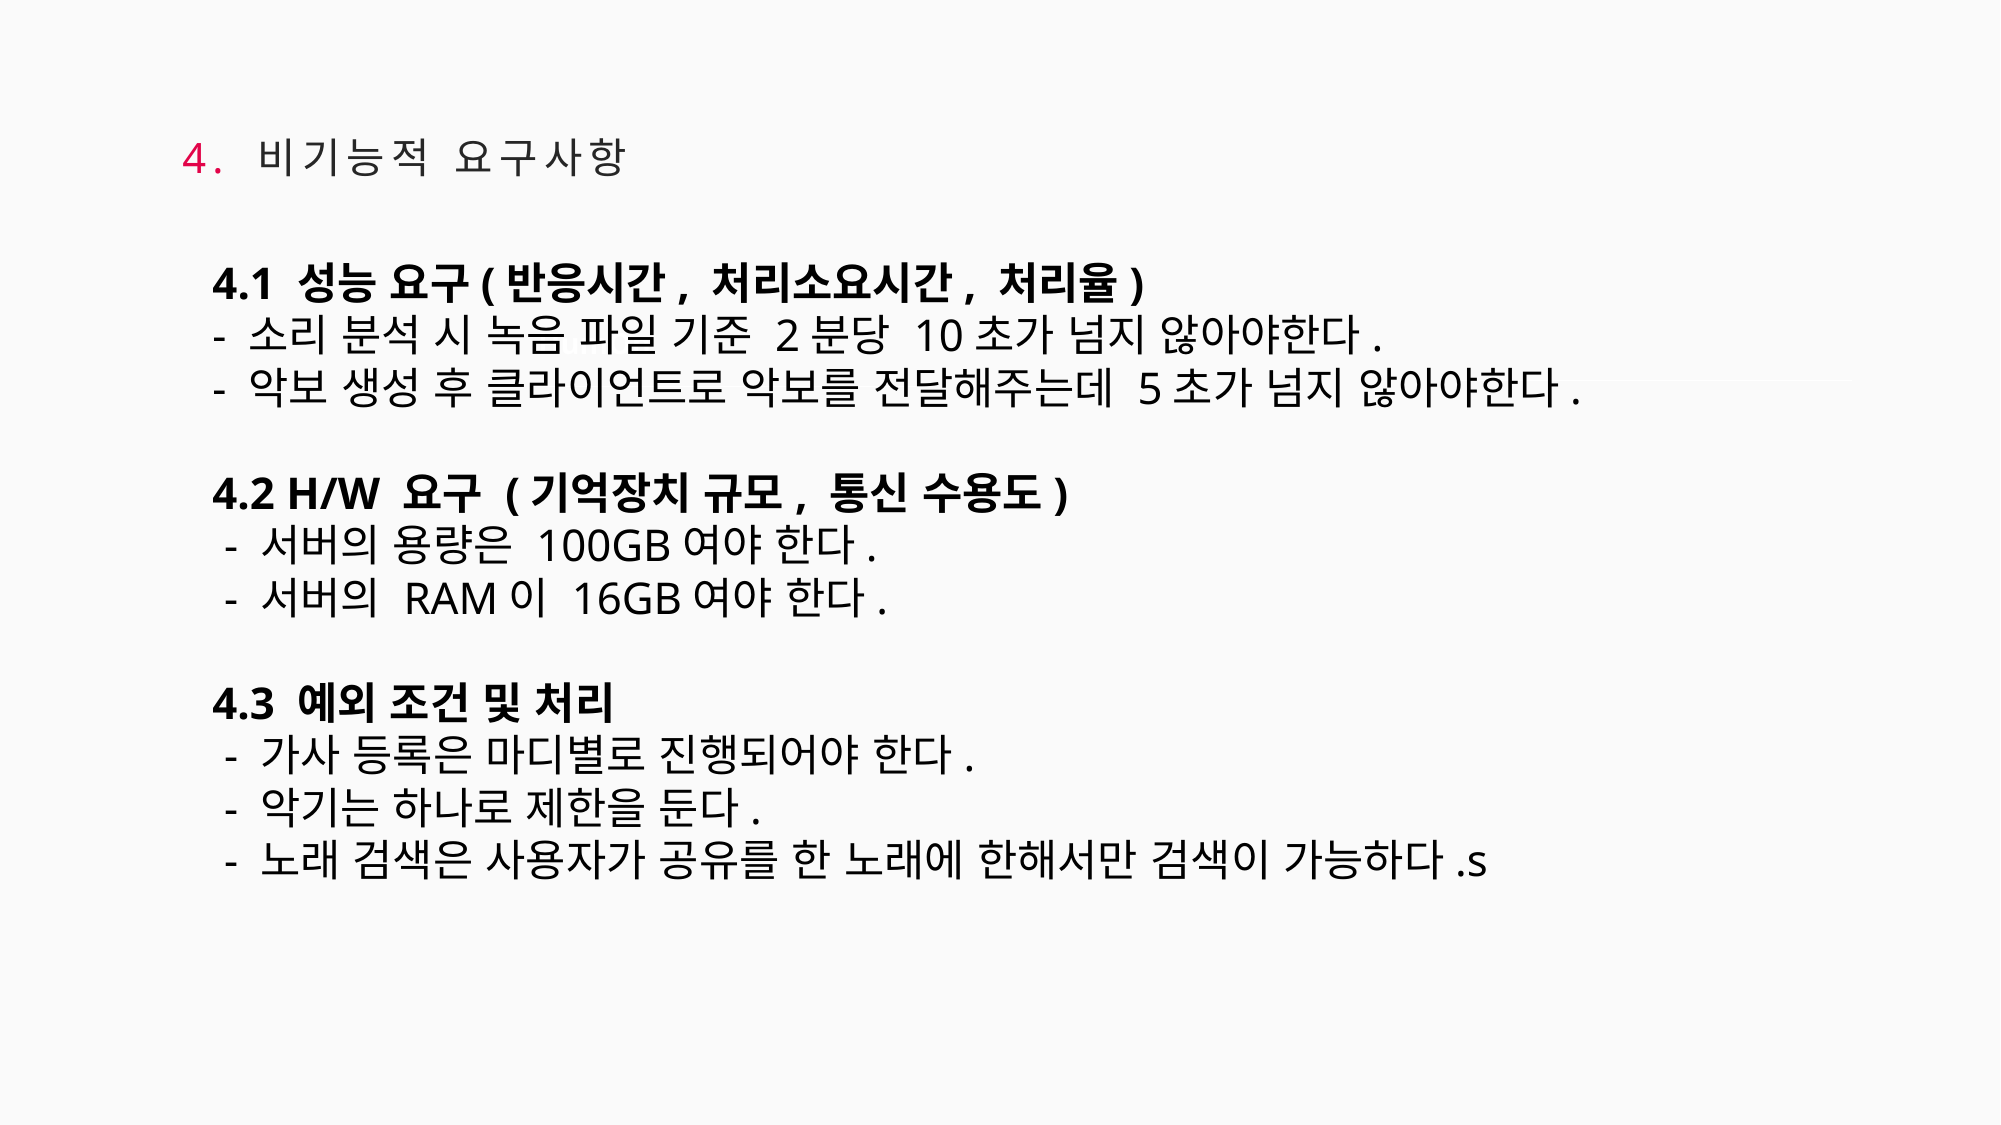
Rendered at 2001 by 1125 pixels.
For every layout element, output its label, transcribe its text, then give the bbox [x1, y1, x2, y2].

text_box 4.1 성능 요구(반응시간, 처리소요시간, 처리율) - 소리 분석 시 녹음 파일 기준 2분당 10초가 넘지 않아야한다. - 악보 생성 후 클라이언트로 악보를 전달해주는데 5초가 넘지 않아야한다. 4.2 H/W 요구 (기억장치 규모, 통신 수용도) - 서버의 용량은 100GB여야 한다. - 서버의 RAM이 16GB여야 한다. 4.3 예외 조건 및 처리 - 가사 등록은 마디별로 진행되어야 한다. - 악기는 하나로 제한을 둔다. - 노래 검색은 사용자가 공유를 한 노래에 한해서만 검색이 가능하다.s [197, 248, 1947, 893]
text_box 4. 비기능적 요구사항 [167, 124, 643, 190]
